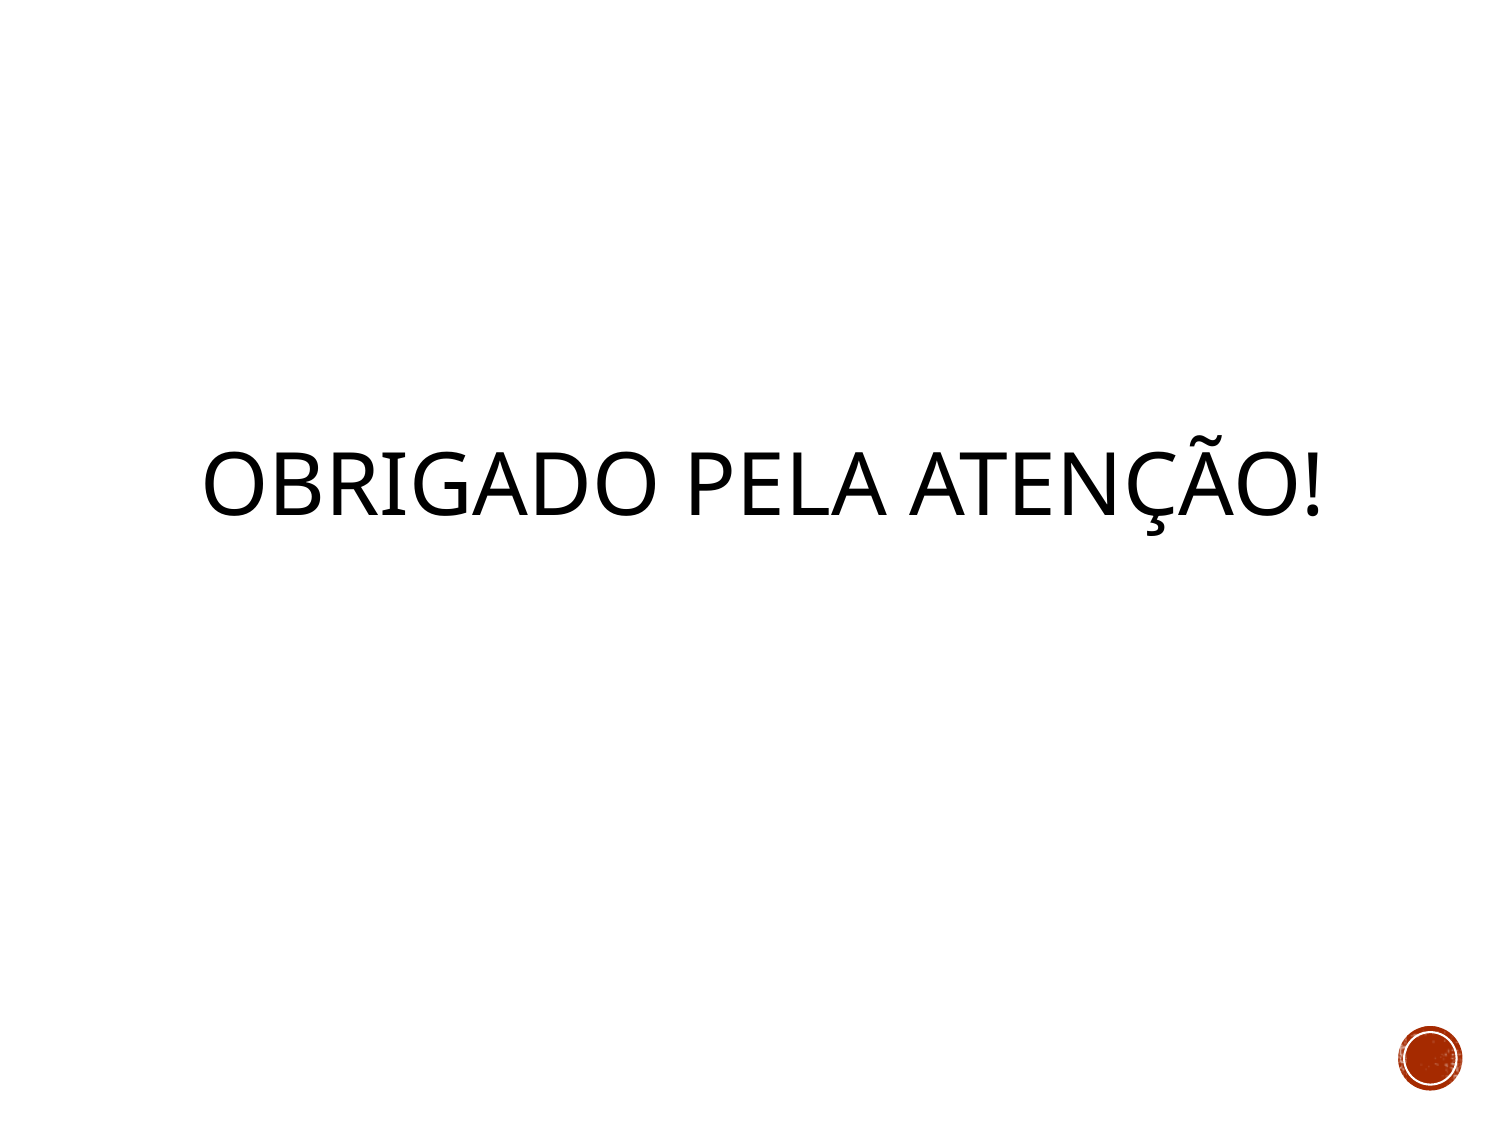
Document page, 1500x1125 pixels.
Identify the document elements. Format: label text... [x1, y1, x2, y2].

title Obrigado pela atenção! [137, 425, 1388, 655]
